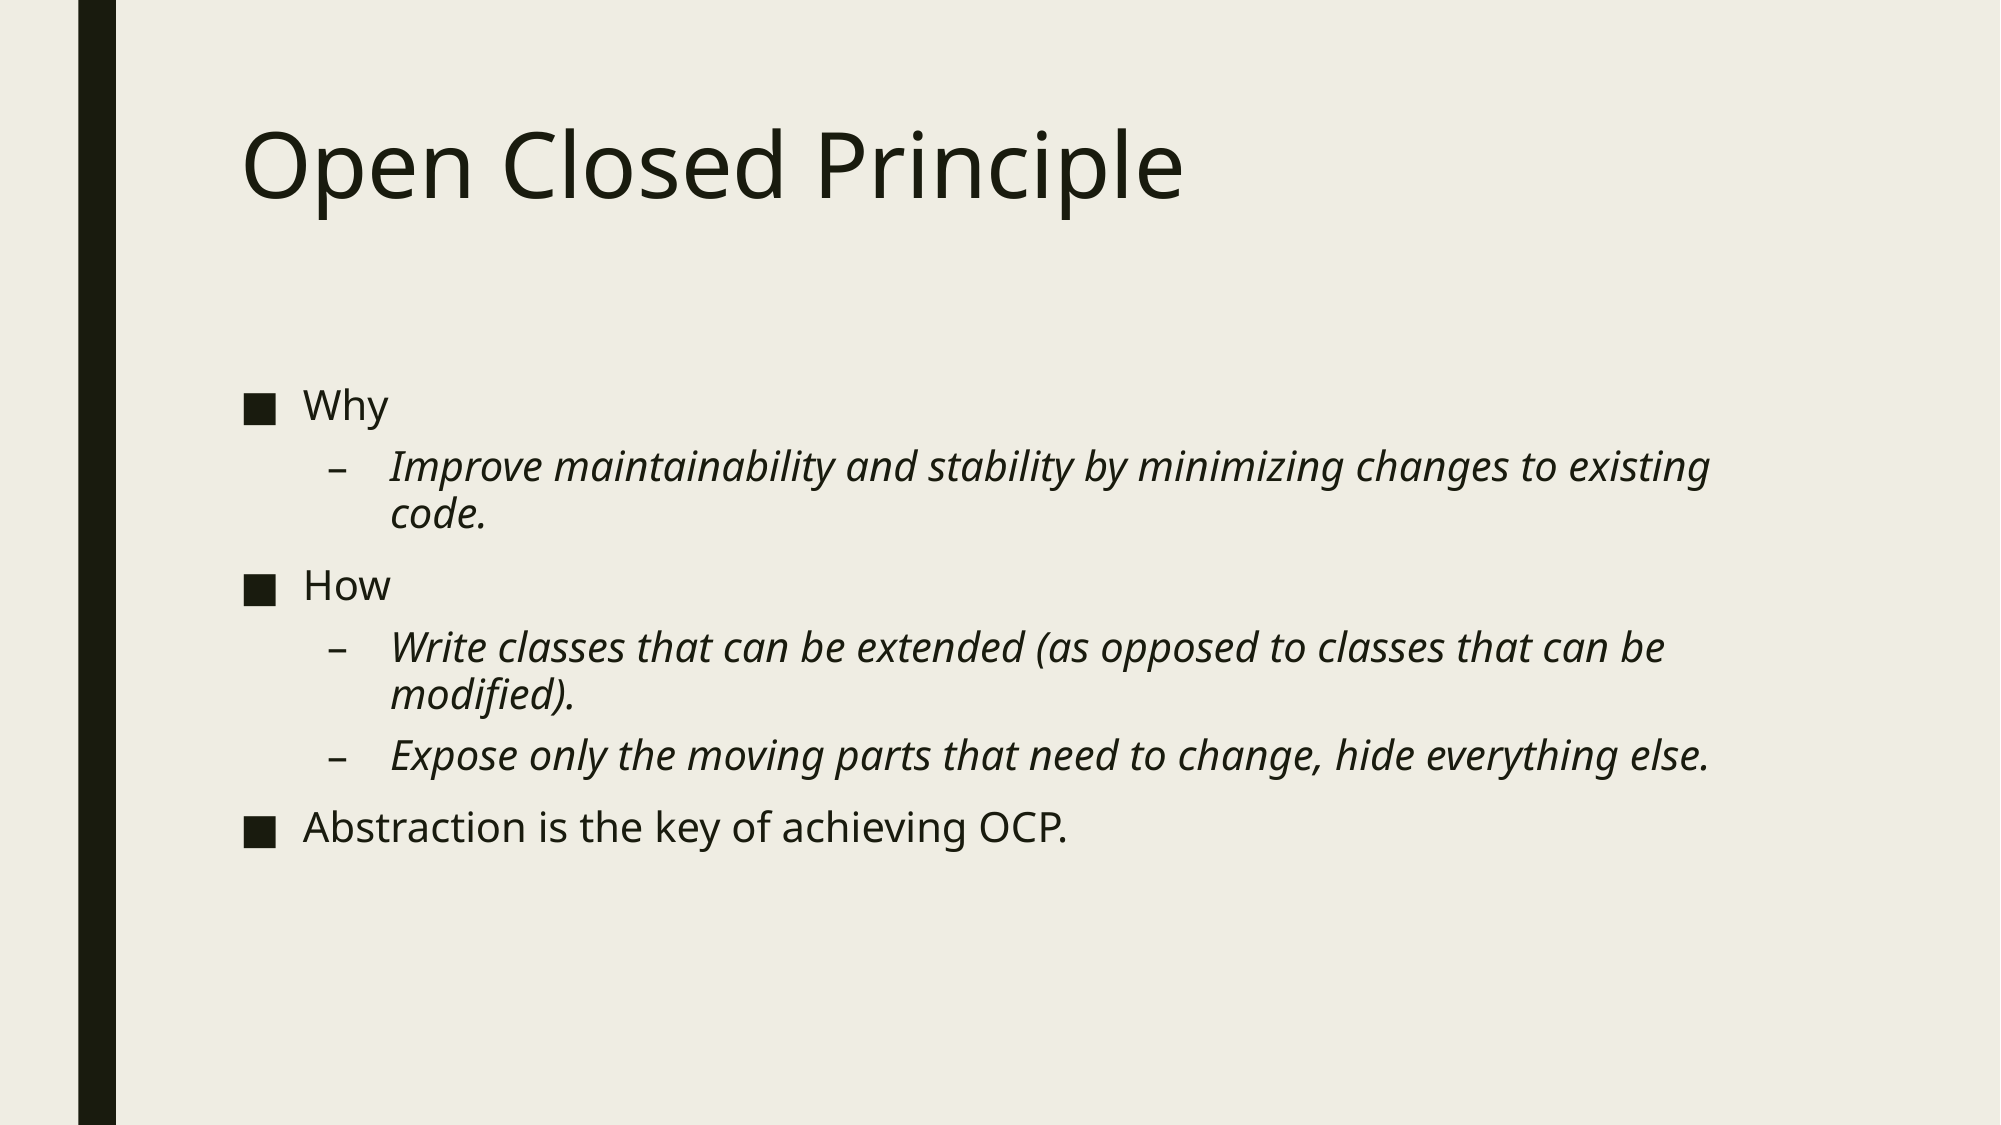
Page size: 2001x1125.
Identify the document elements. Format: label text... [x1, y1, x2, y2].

list Why Improve maintainability and stability by minimizing changes to existing code. How Write classes that can be extended (as opposed to classes that can be modified). Expose only the moving parts that need to change, hide everything else. Abstraction is the key of achieving OCP. [225, 375, 1800, 963]
title Open Closed Principle [225, 112, 1800, 357]
